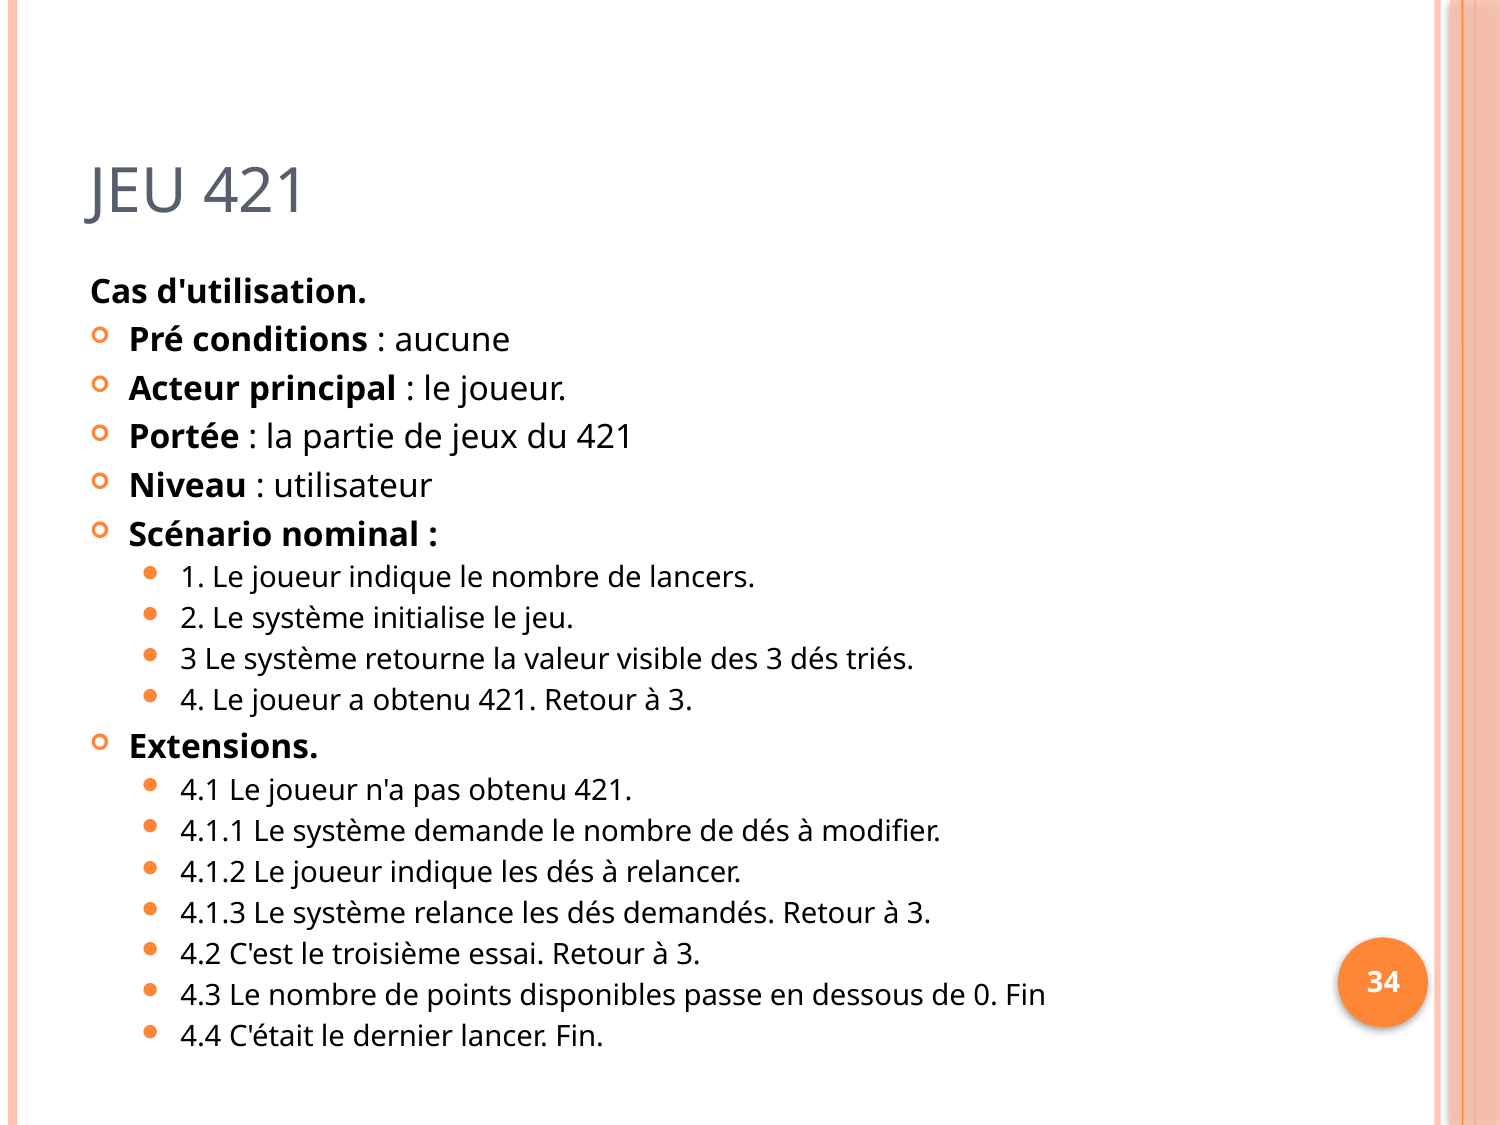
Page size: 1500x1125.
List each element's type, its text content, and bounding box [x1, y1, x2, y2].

list Cas d'utilisation. Pré conditions : aucune Acteur principal : le joueur. Portée : la partie de jeux du 421 Niveau : utilisateur Scénario nominal : 1. Le joueur indique le nombre de lancers. 2. Le système initialise le jeu. 3 Le système retourne la valeur visible des 3 dés triés. 4. Le joueur a obtenu 421. Retour à 3. Extensions. 4.1 Le joueur n'a pas obtenu 421. 4.1.1 Le système demande le nombre de dés à modifier. 4.1.2 Le joueur indique les dés à relancer. 4.1.3 Le système relance les dés demandés. Retour à 3. 4.2 C'est le troisième essai. Retour à 3. 4.3 Le nombre de points disponibles passe en dessous de 0. Fin 4.4 C'était le dernier lancer. Fin. [75, 262, 1300, 1062]
title Jeu 421 [75, 45, 1300, 233]
slide_number 34 [1333, 940, 1434, 1027]
